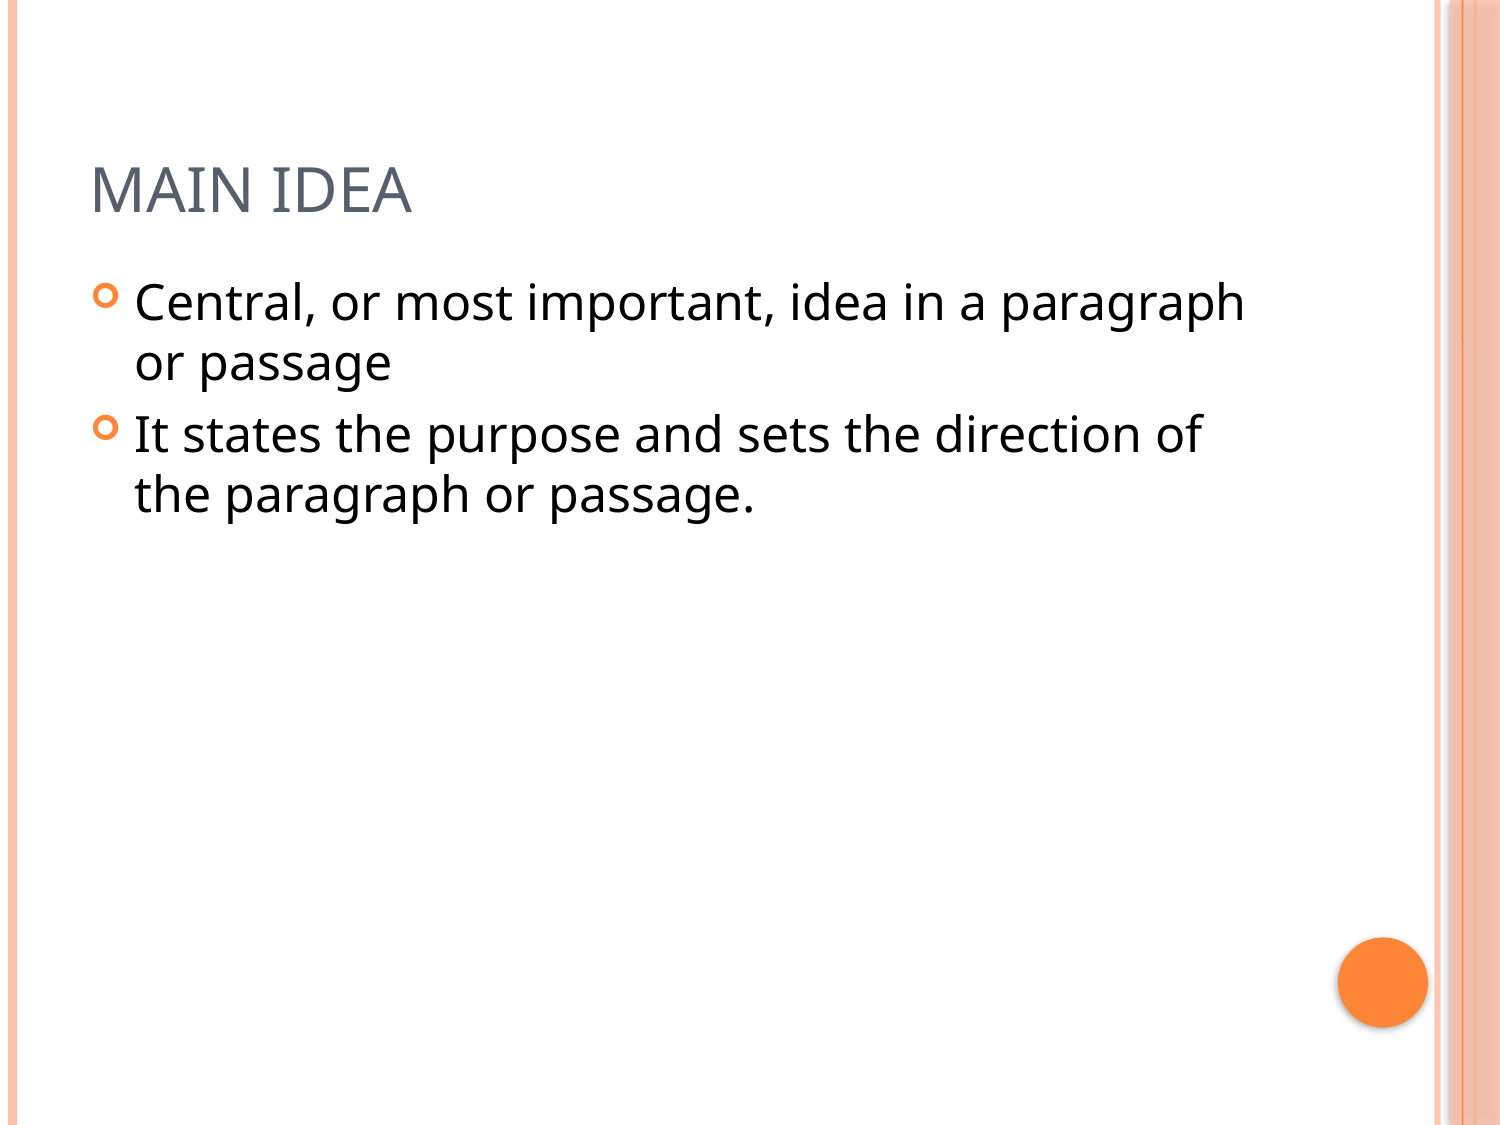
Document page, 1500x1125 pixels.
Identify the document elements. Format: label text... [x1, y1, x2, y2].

title Main Idea [75, 45, 1300, 233]
list Central, or most important, idea in a paragraph or passage It states the purpose and sets the direction of the paragraph or passage. [75, 262, 1300, 1062]
